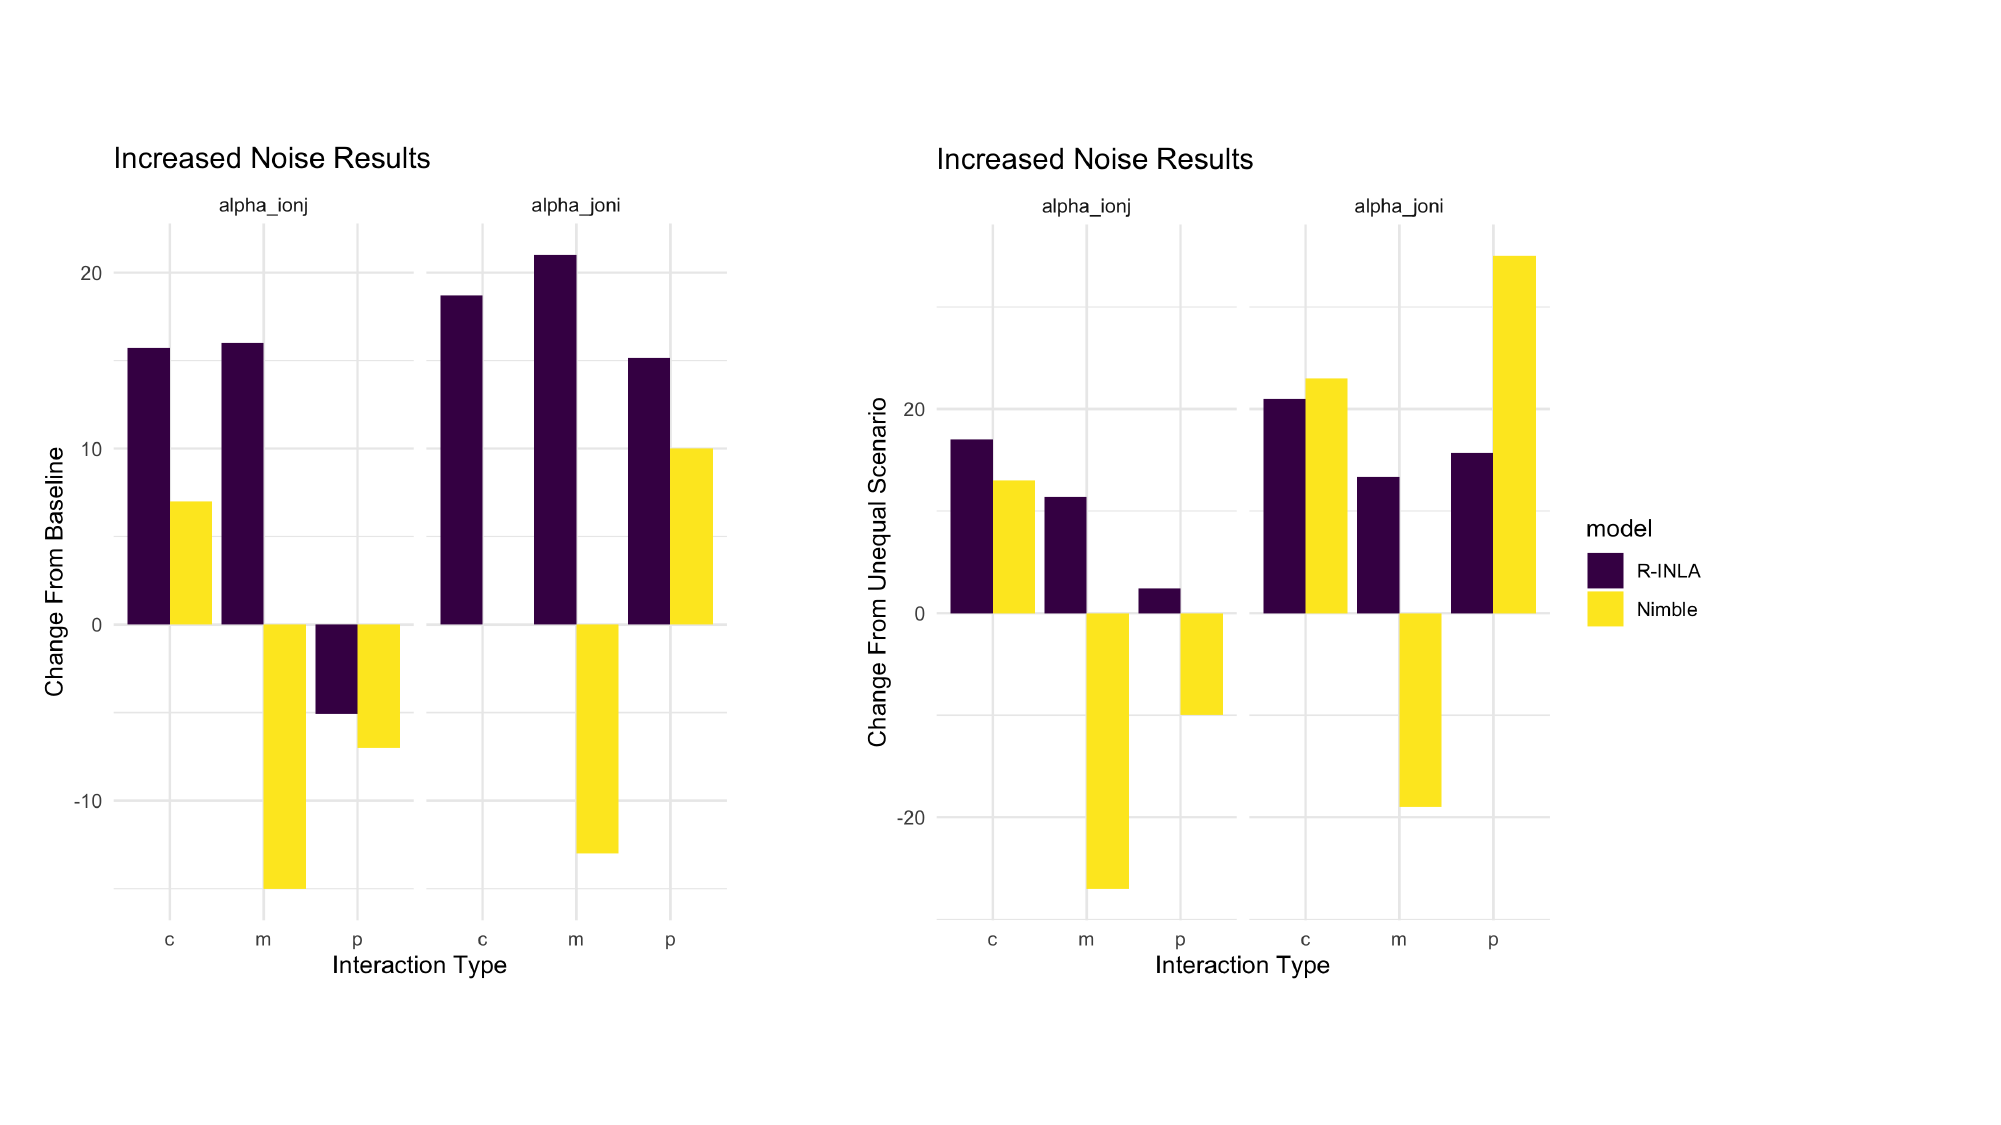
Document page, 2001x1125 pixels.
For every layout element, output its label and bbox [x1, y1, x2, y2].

text_box [26, 134, 1725, 991]
